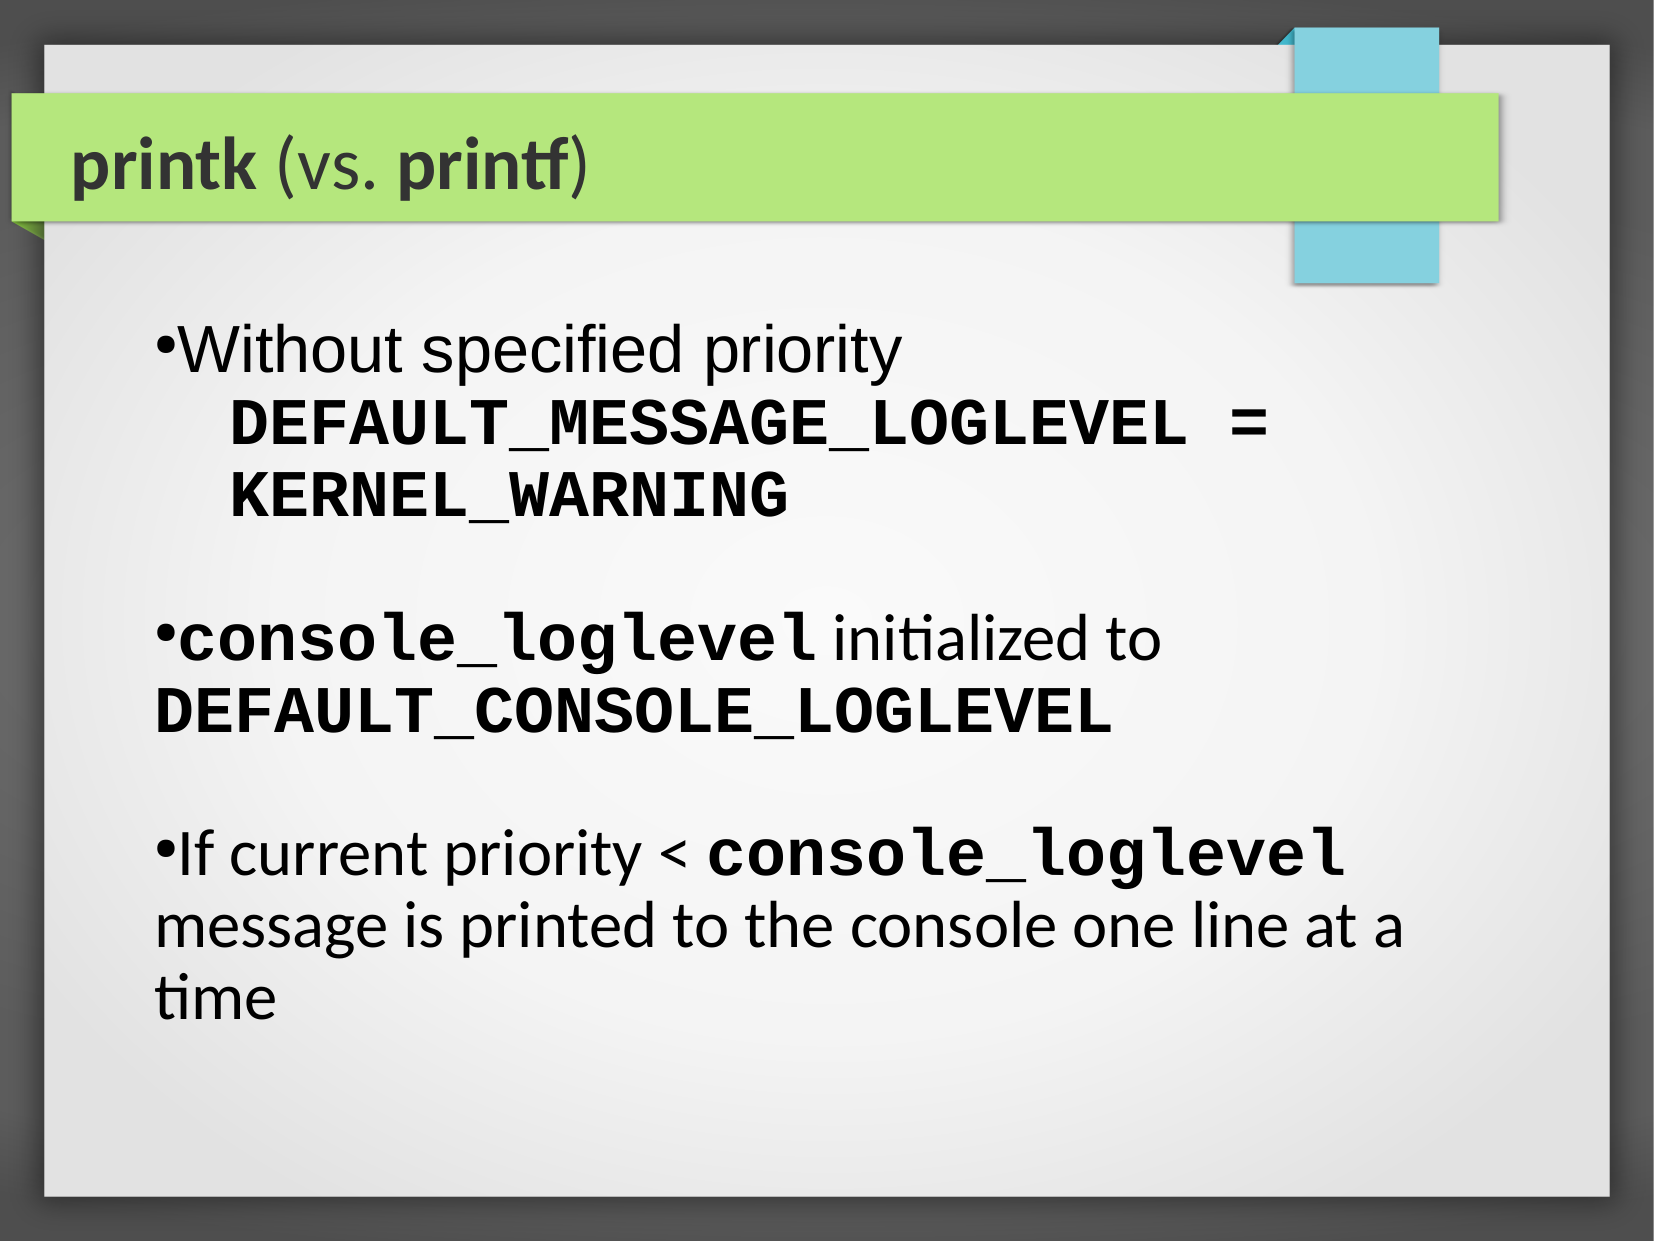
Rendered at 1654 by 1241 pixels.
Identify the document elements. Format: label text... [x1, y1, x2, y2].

picture [0, 0, 1654, 1241]
list [82, 285, 1538, 1095]
title printk (vs. printf) [70, 106, 1452, 213]
text_box Without specified priority DEFAULT_MESSAGE_LOGLEVEL = KERNEL_WARNING console_loglevel initialized to DEFAULT_CONSOLE_LOGLEVEL If current priority < console_loglevel message is printed to the console one line at a time [139, 307, 1527, 1042]
